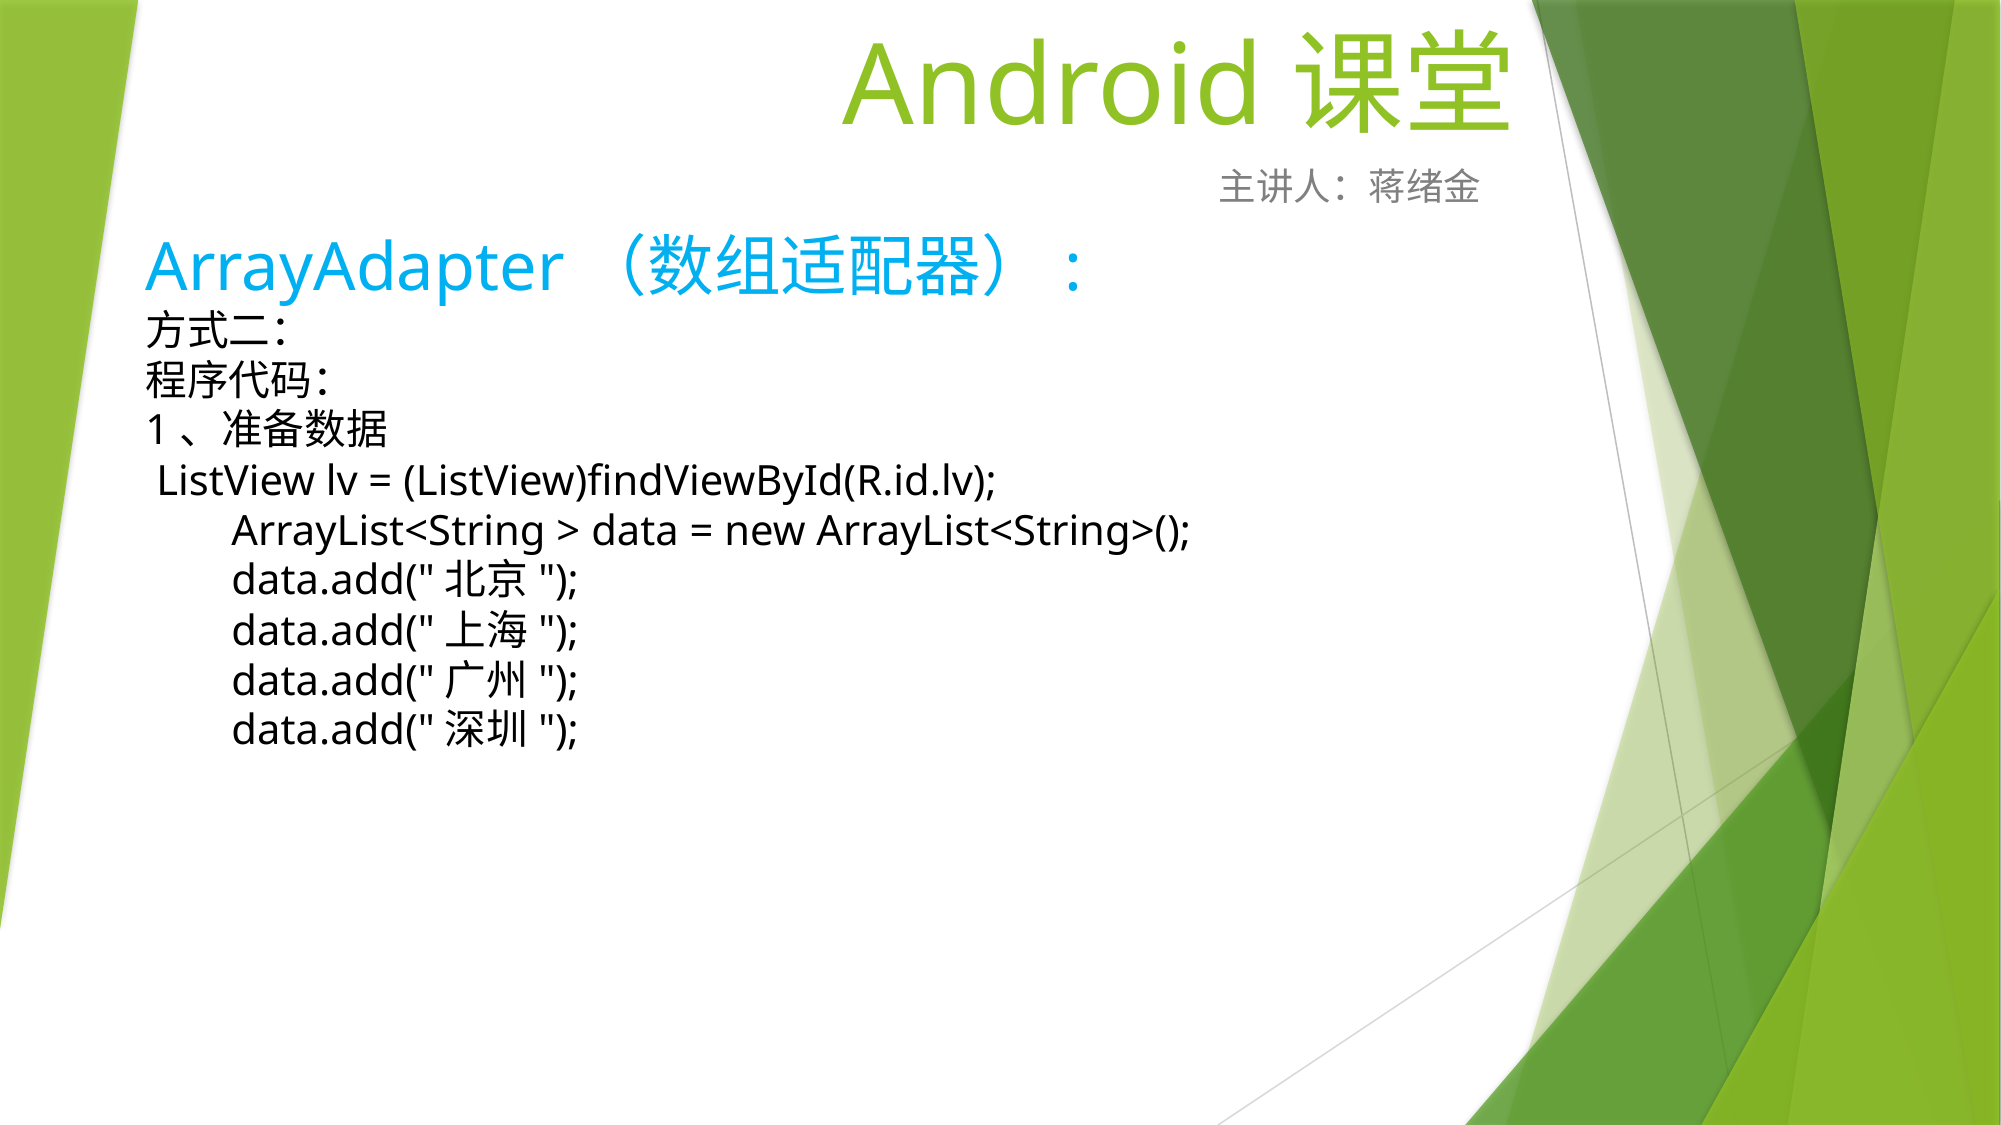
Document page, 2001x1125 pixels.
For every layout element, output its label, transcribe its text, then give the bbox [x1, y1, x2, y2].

title Android课堂 [256, 0, 1531, 155]
subtitle 主讲人：蒋绪金 [210, 154, 1514, 215]
text_box ArrayAdapter（数组适配器）: 方式二： 程序代码： 1、准备数据 ListView lv = (ListView)findViewById(R.id.lv); ArrayList<String > data = new ArrayList<String>(); data.add("北京"); data.add("上海"); data.add("广州"); data.add("深圳"); [130, 215, 1514, 761]
